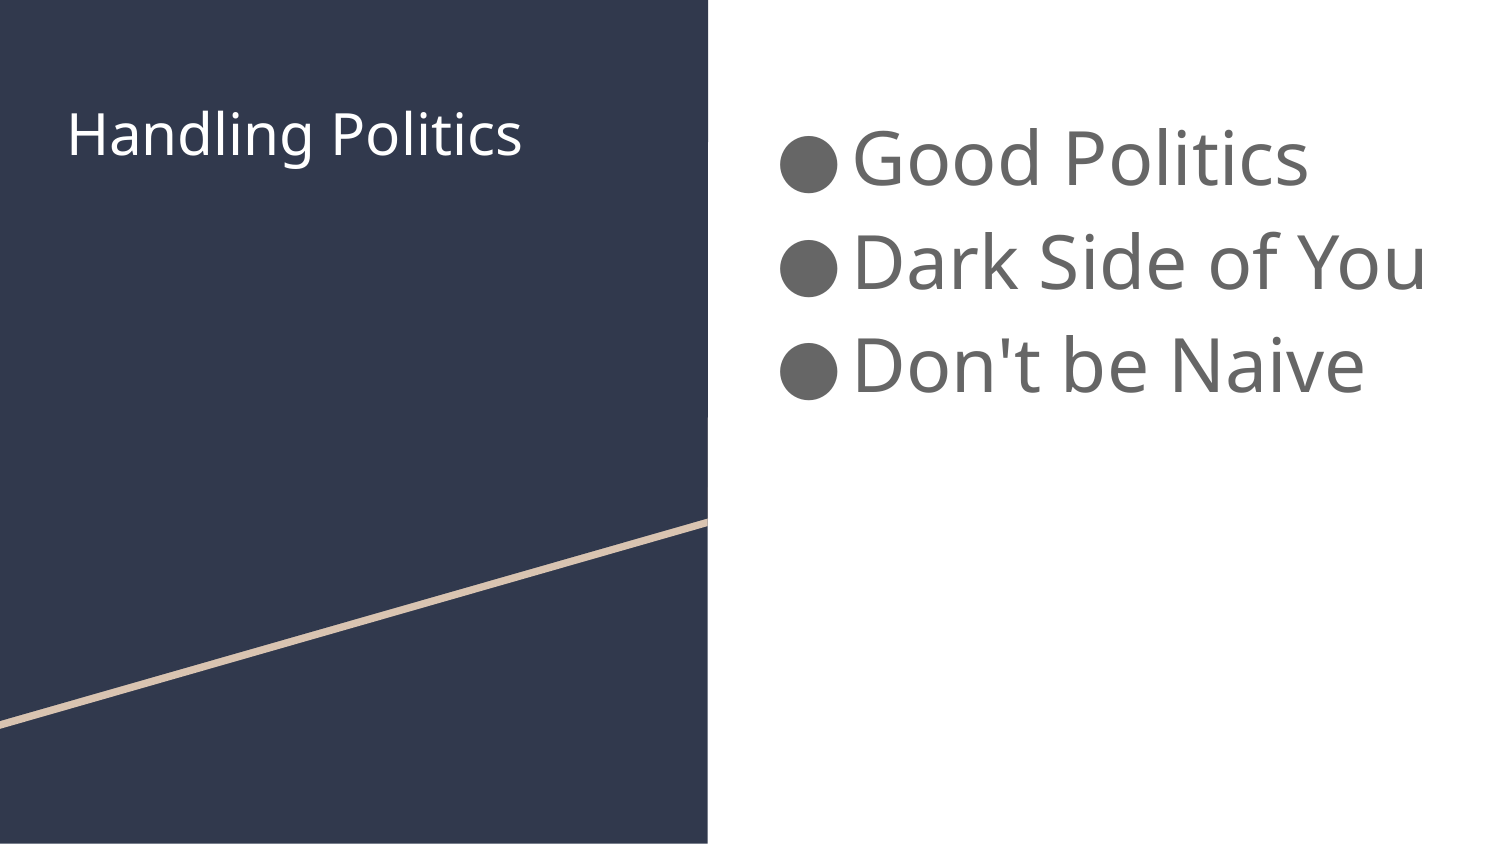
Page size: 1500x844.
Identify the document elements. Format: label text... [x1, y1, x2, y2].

title Handling Politics [51, 82, 660, 494]
list Good Politics Dark Side of You Don't be Naive [761, 82, 1446, 755]
